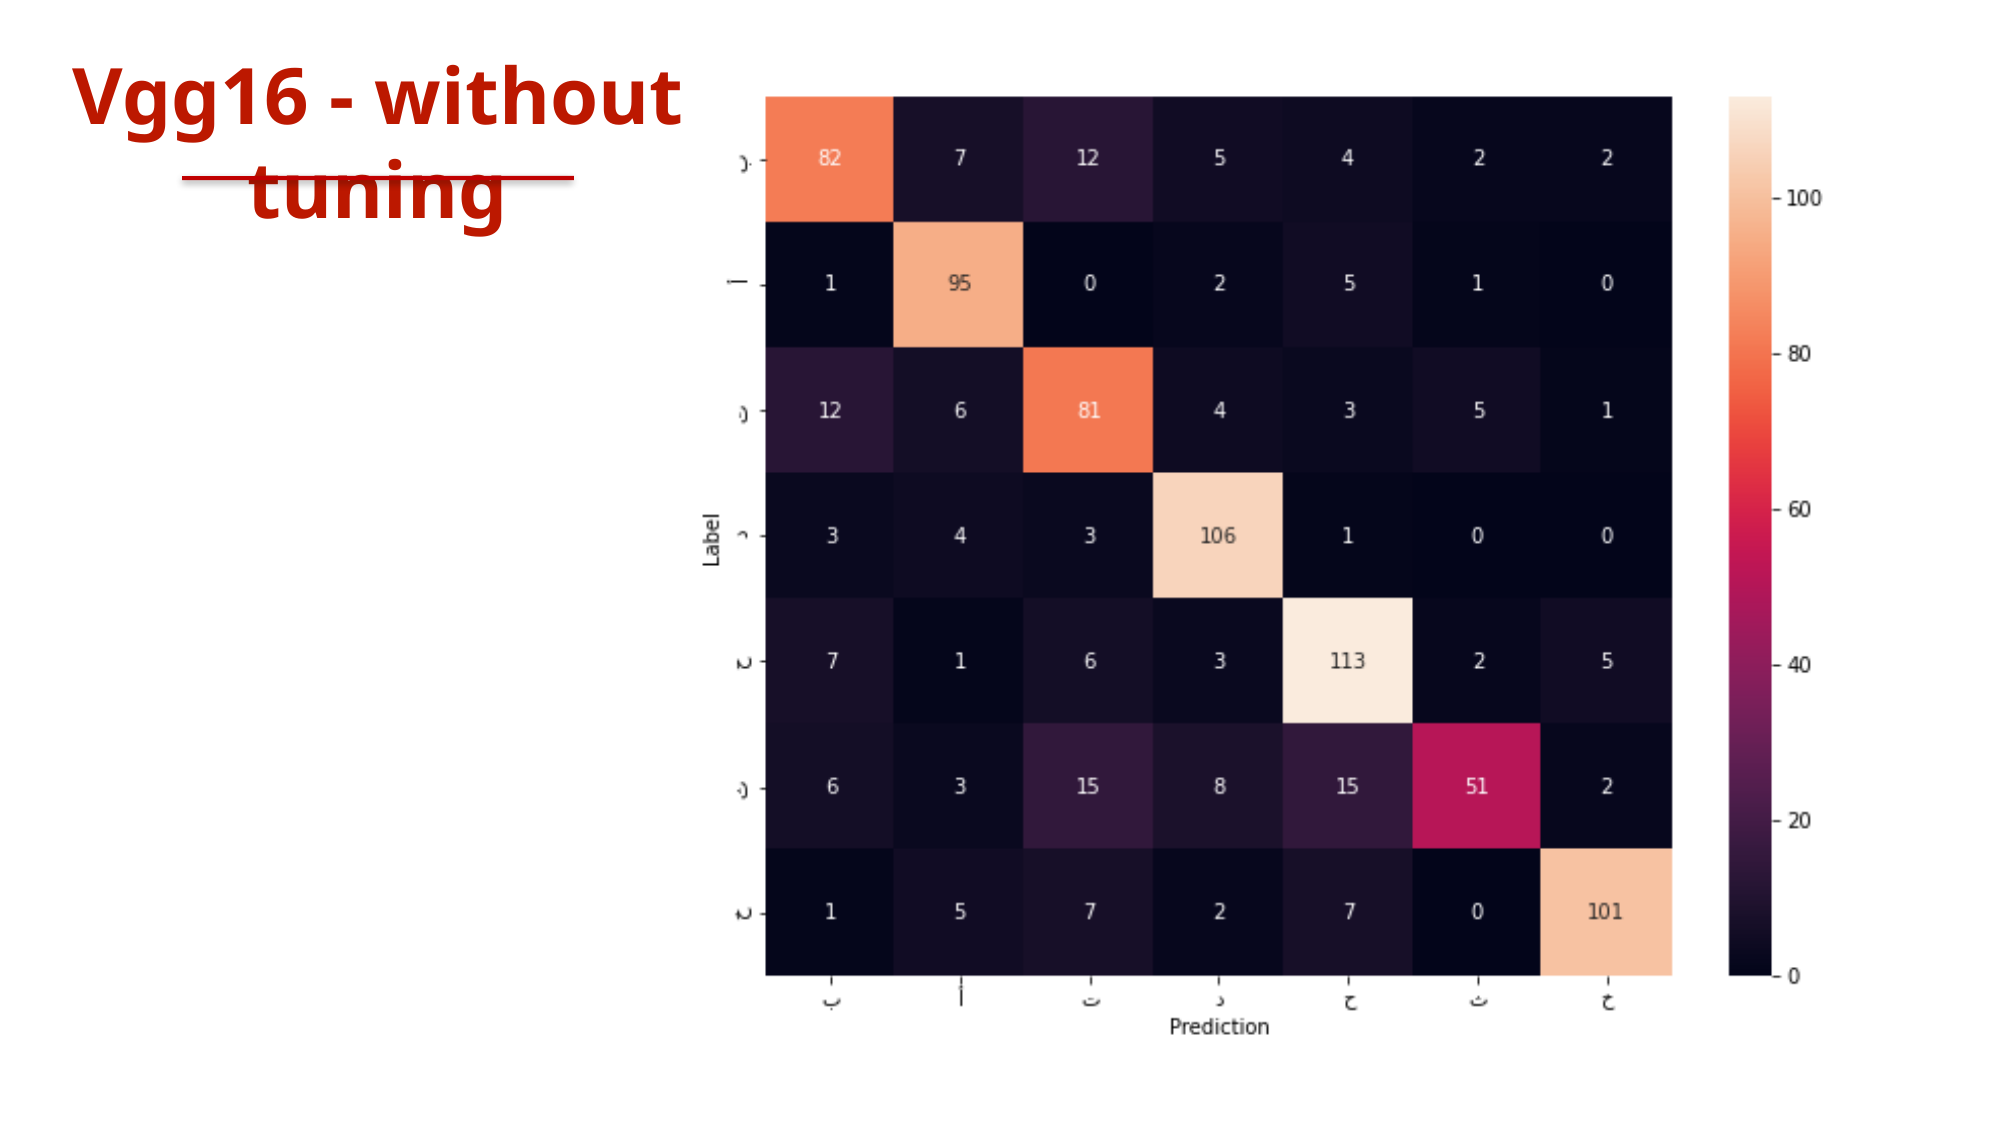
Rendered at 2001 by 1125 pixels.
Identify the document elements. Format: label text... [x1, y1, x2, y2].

picture [688, 83, 1840, 1053]
text_box [182, 175, 574, 181]
text_box Vgg16 - without tuning [24, 26, 732, 145]
